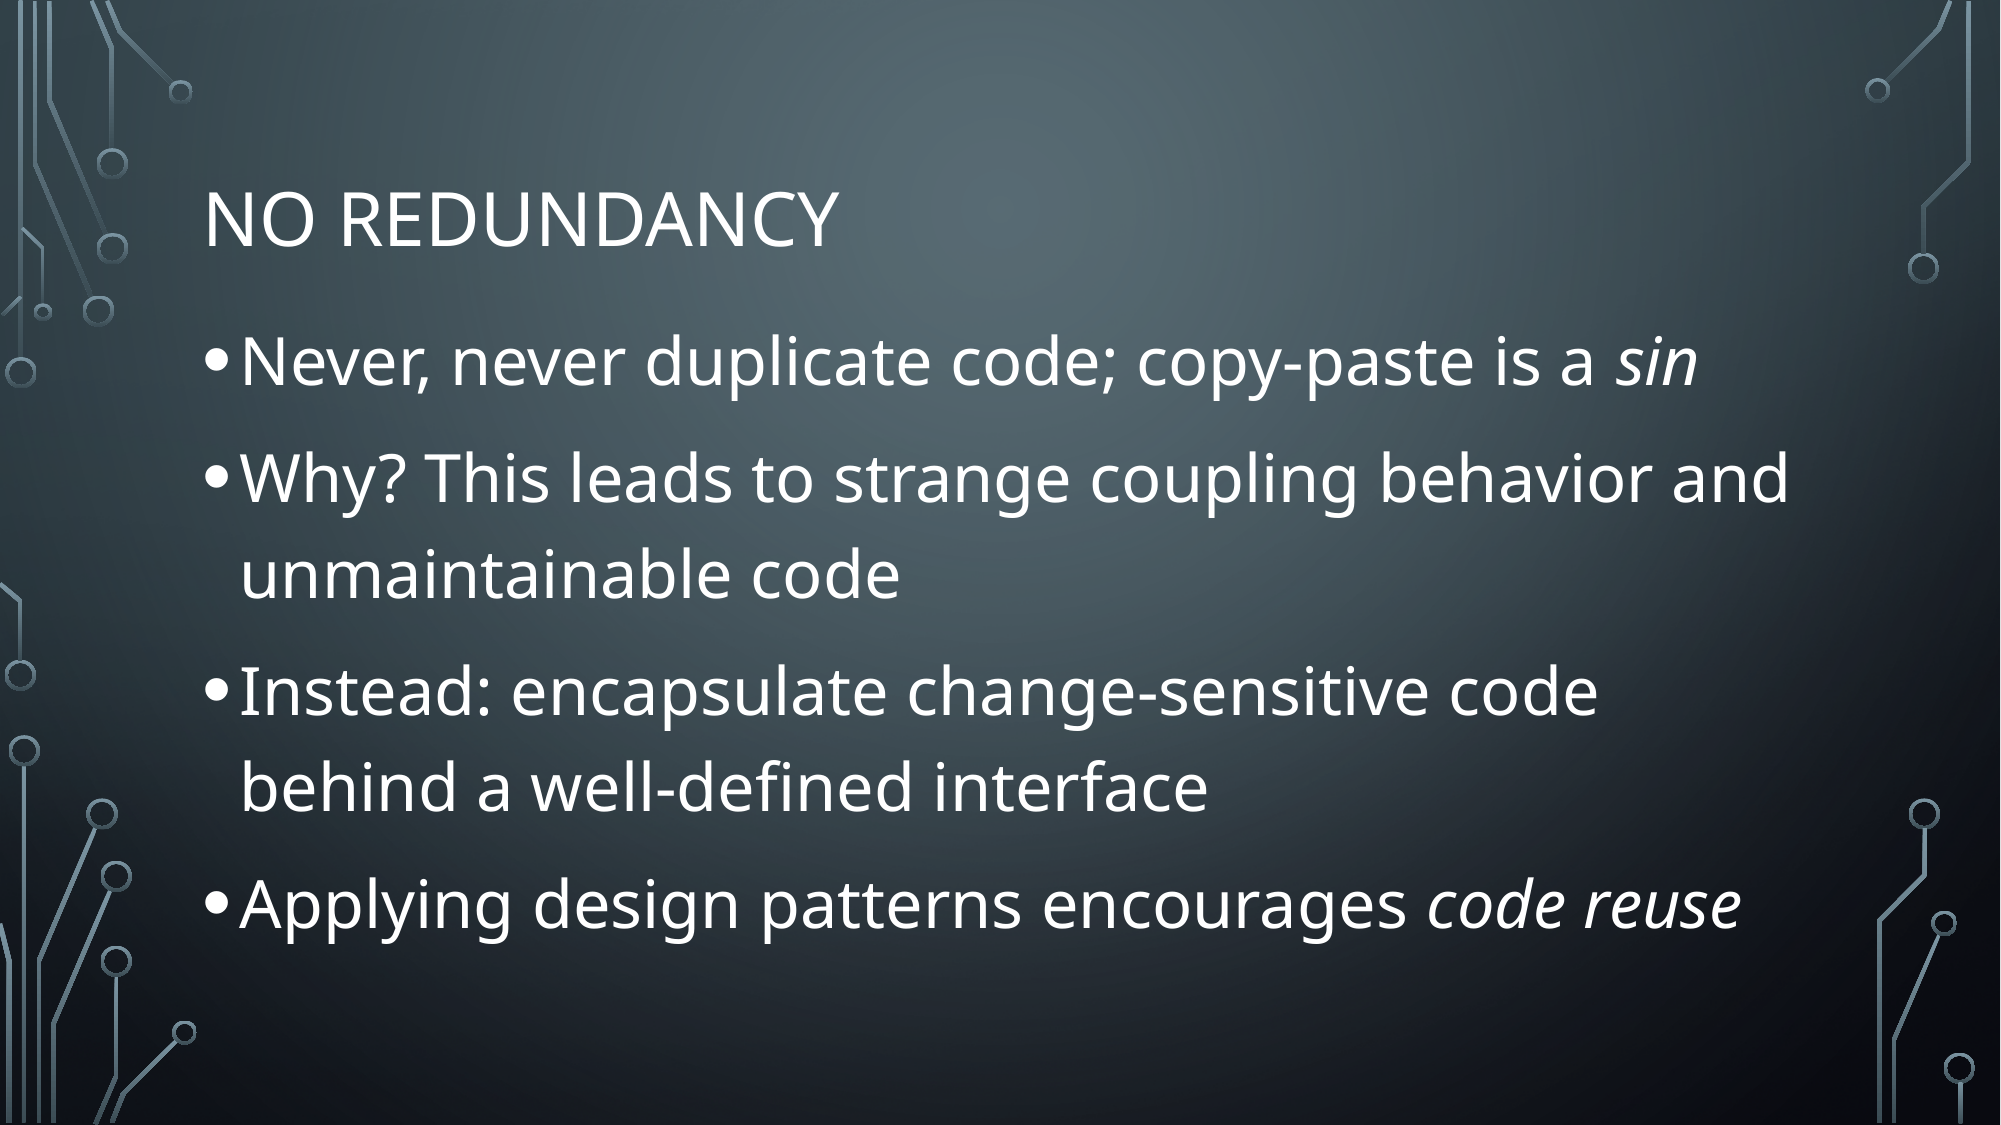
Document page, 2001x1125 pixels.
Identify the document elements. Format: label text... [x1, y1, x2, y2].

list Never, never duplicate code; copy-paste is a sin Why? This leads to strange coupling behavior and unmaintainable code Instead: encapsulate change-sensitive code behind a well-defined interface Applying design patterns encourages code reuse [187, 295, 1813, 1055]
title No redundancy [187, 101, 1813, 295]
